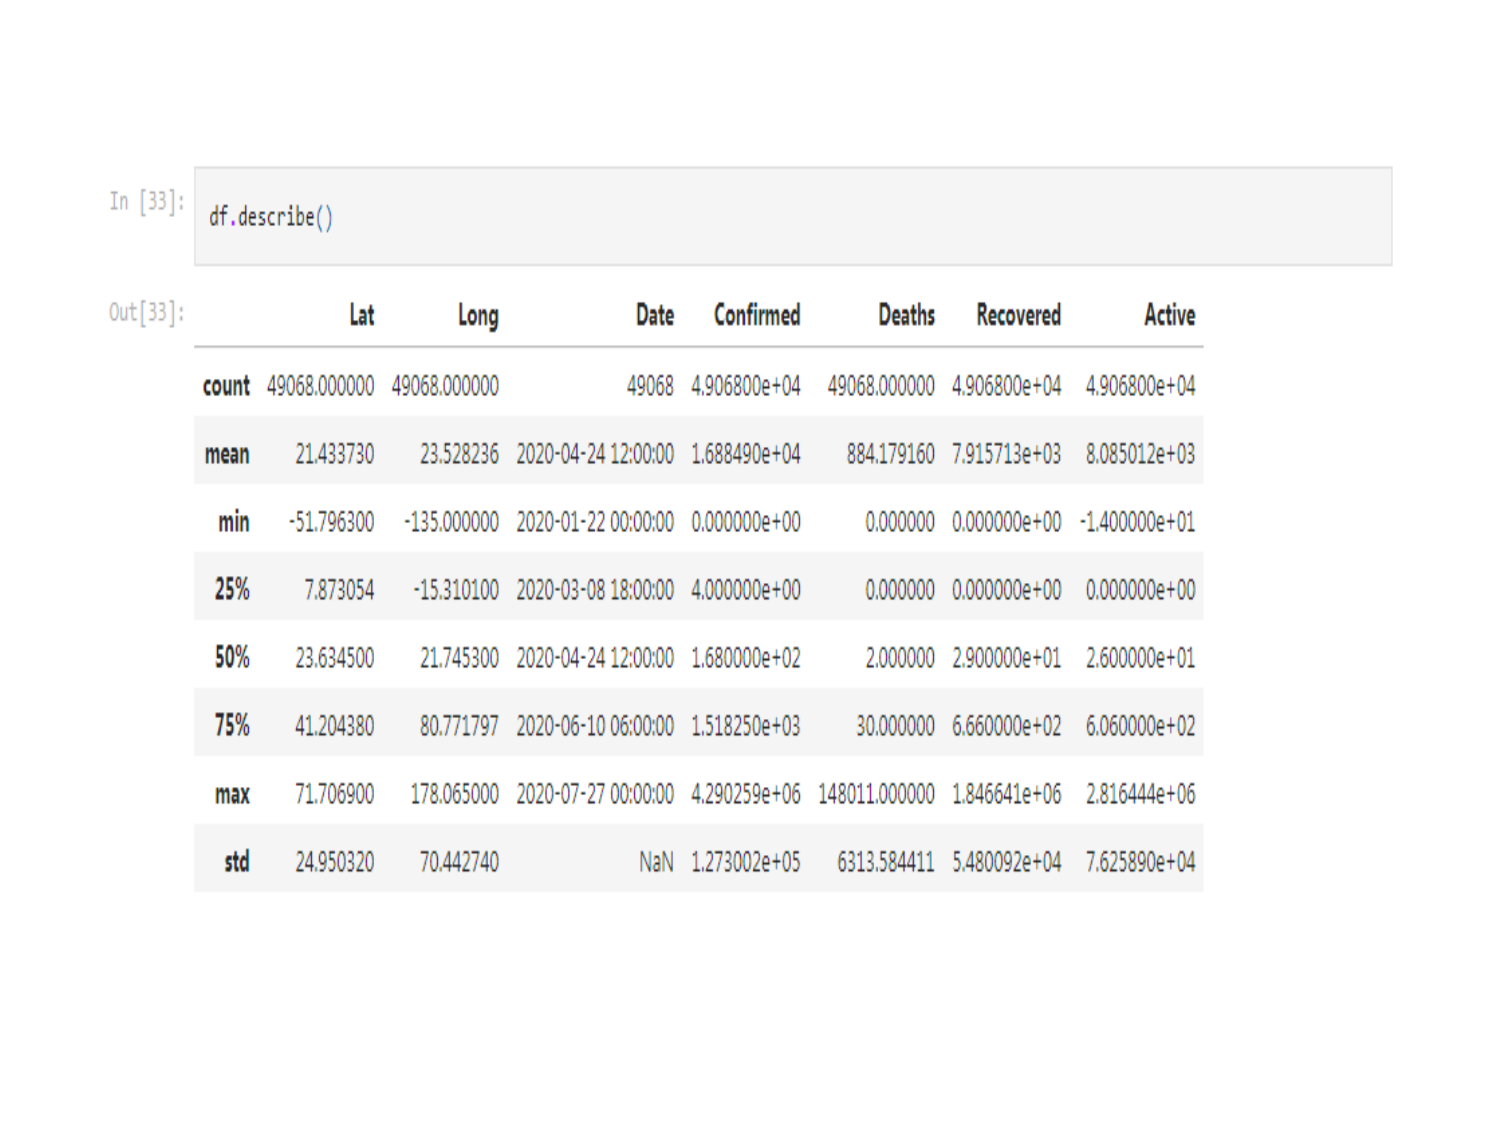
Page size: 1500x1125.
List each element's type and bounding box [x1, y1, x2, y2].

list [74, 124, 1426, 913]
